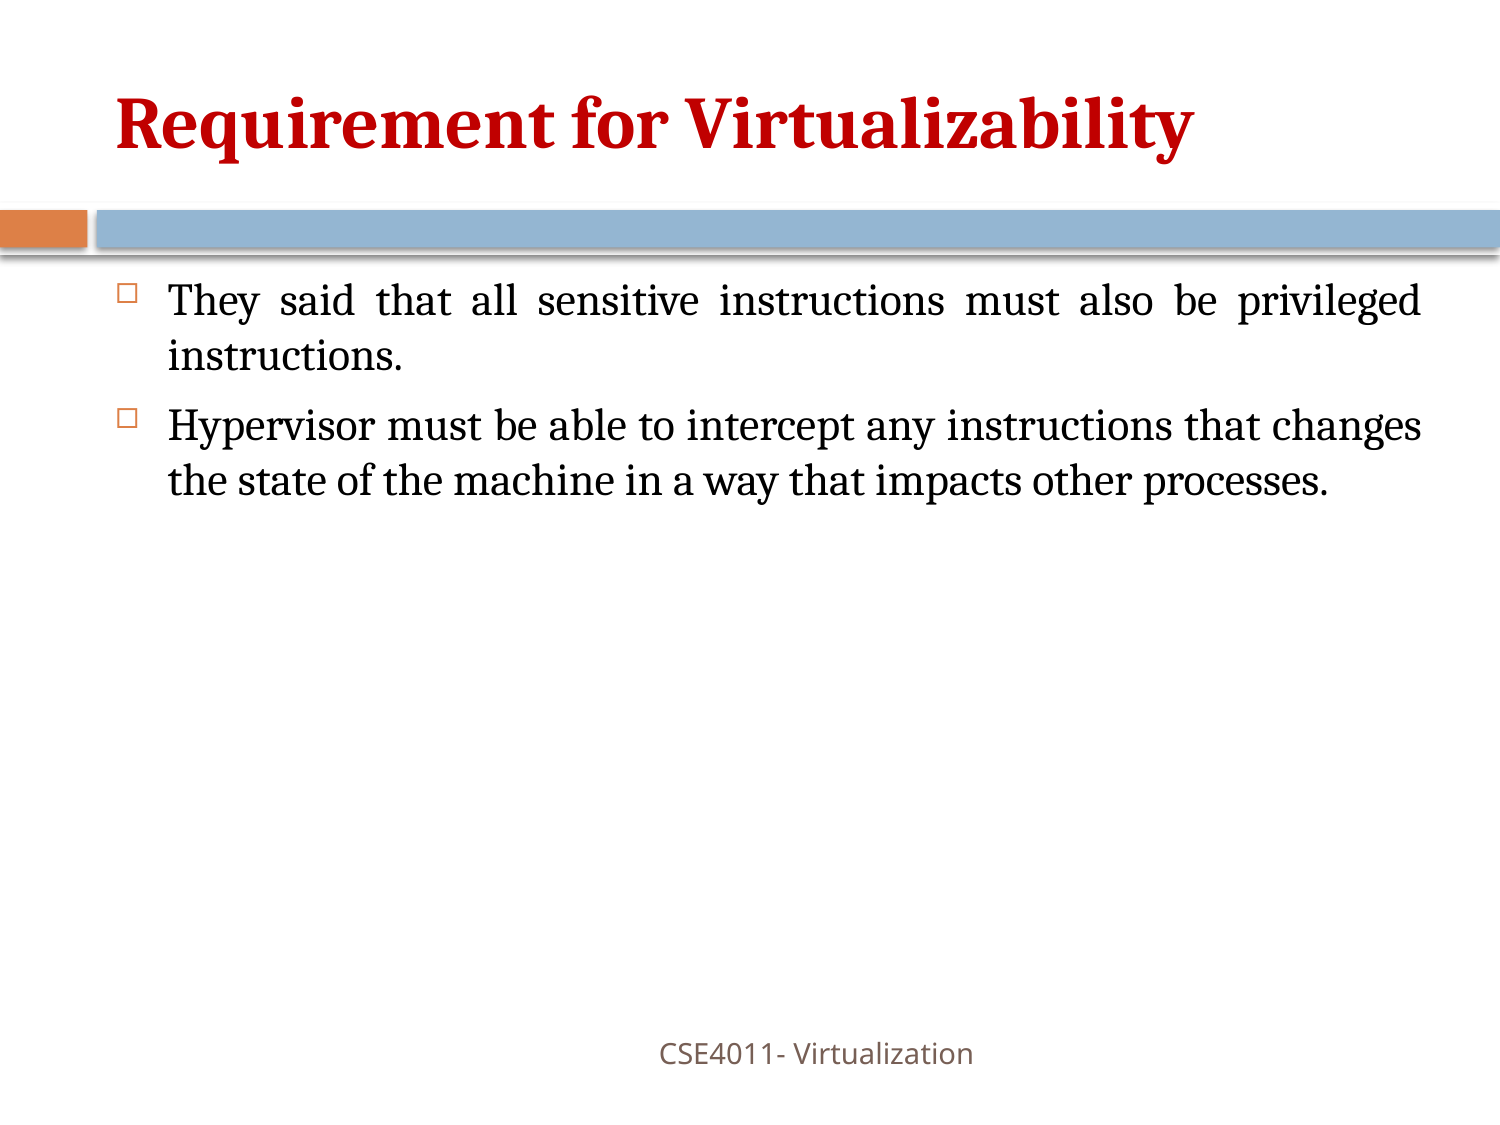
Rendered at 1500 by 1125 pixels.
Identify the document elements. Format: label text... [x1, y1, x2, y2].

title Requirement for Virtualizability [100, 37, 1438, 200]
footer CSE4011- Virtualization [99, 1024, 990, 1085]
list They said that all sensitive instructions must also be privileged instructions. Hypervisor must be able to intercept any instructions that changes the state of the machine in a way that impacts other processes. [100, 262, 1438, 1000]
